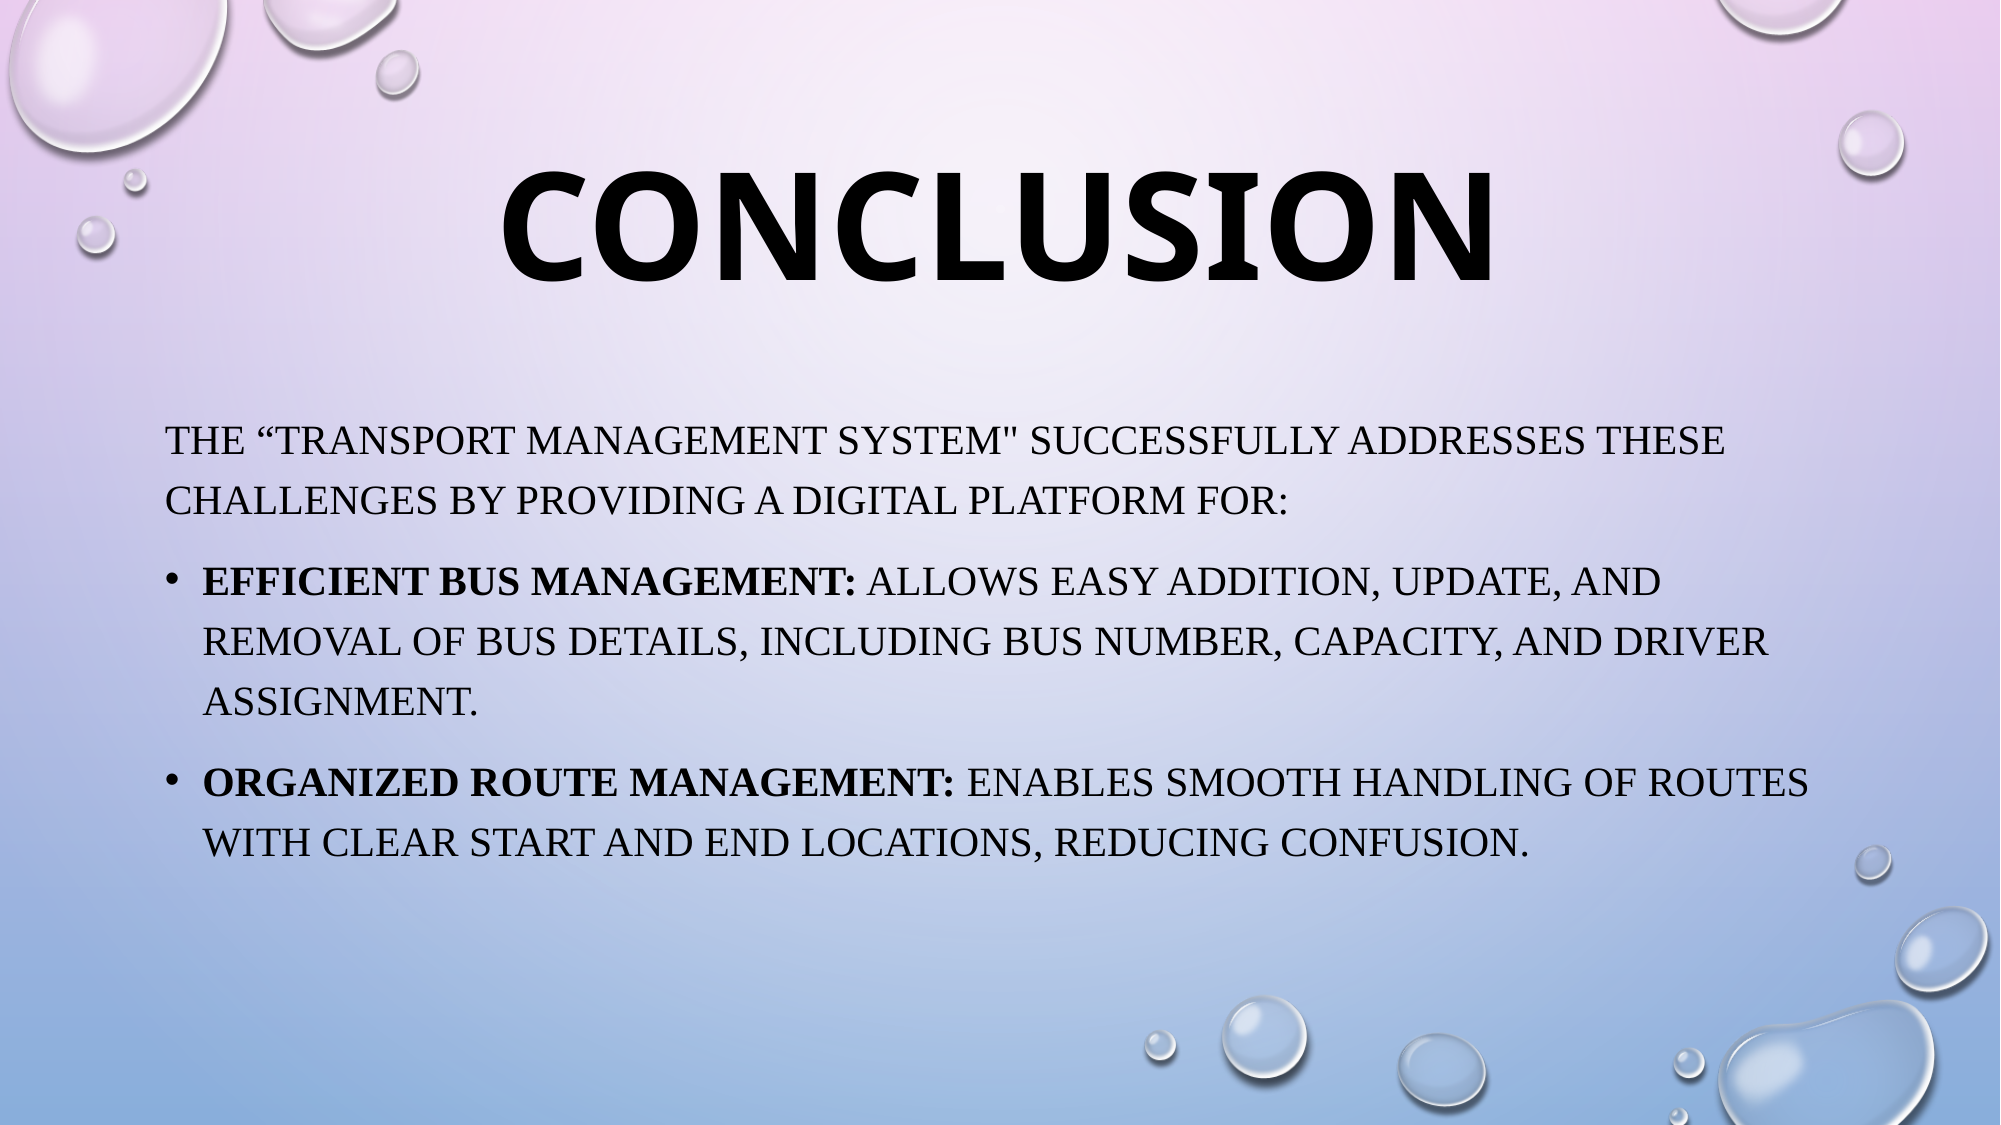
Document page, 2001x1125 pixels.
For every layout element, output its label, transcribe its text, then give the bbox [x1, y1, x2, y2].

list The “Transport Management System" successfully addresses these challenges by providing a digital platform for: Efficient Bus Management: Allows easy addition, update, and removal of bus details, including bus number, capacity, and driver assignment. Organized Route Management: Enables smooth handling of routes with clear start and end locations, reducing confusion. [149, 395, 1850, 950]
title conclusion [149, 101, 1851, 364]
picture [0, 0, 2000, 1125]
